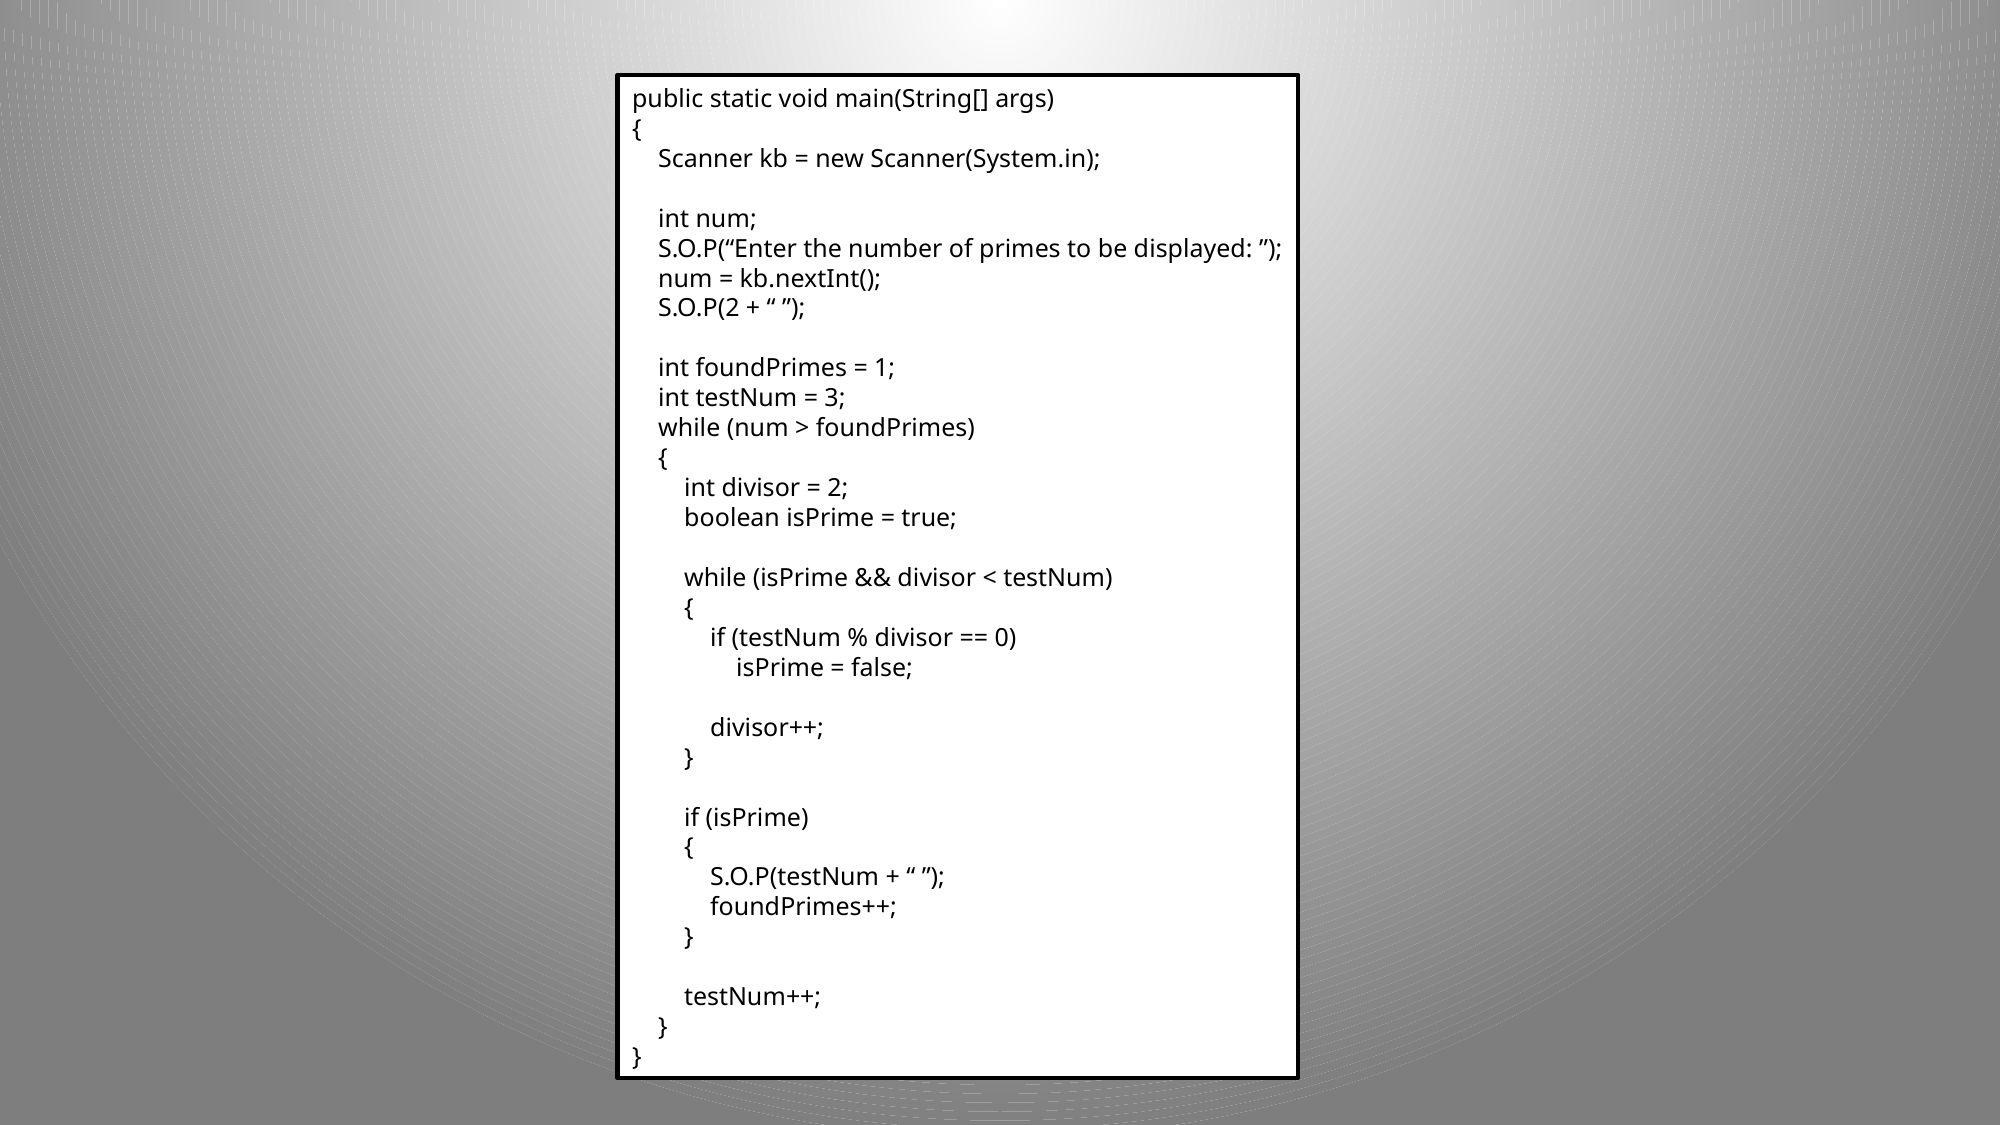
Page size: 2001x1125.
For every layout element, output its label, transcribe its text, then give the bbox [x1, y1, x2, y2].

text_box public static void main(String[] args) { Scanner kb = new Scanner(System.in); int num; S.O.P(“Enter the number of primes to be displayed: ”); num = kb.nextInt(); S.O.P(2 + “ ”); int foundPrimes = 1; int testNum = 3; while (num > foundPrimes) { int divisor = 2; boolean isPrime = true; while (isPrime && divisor < testNum) { if (testNum % divisor == 0) isPrime = false; divisor++; } if (isPrime) { S.O.P(testNum + “ ”); foundPrimes++; } testNum++; } } [615, 73, 1300, 1080]
